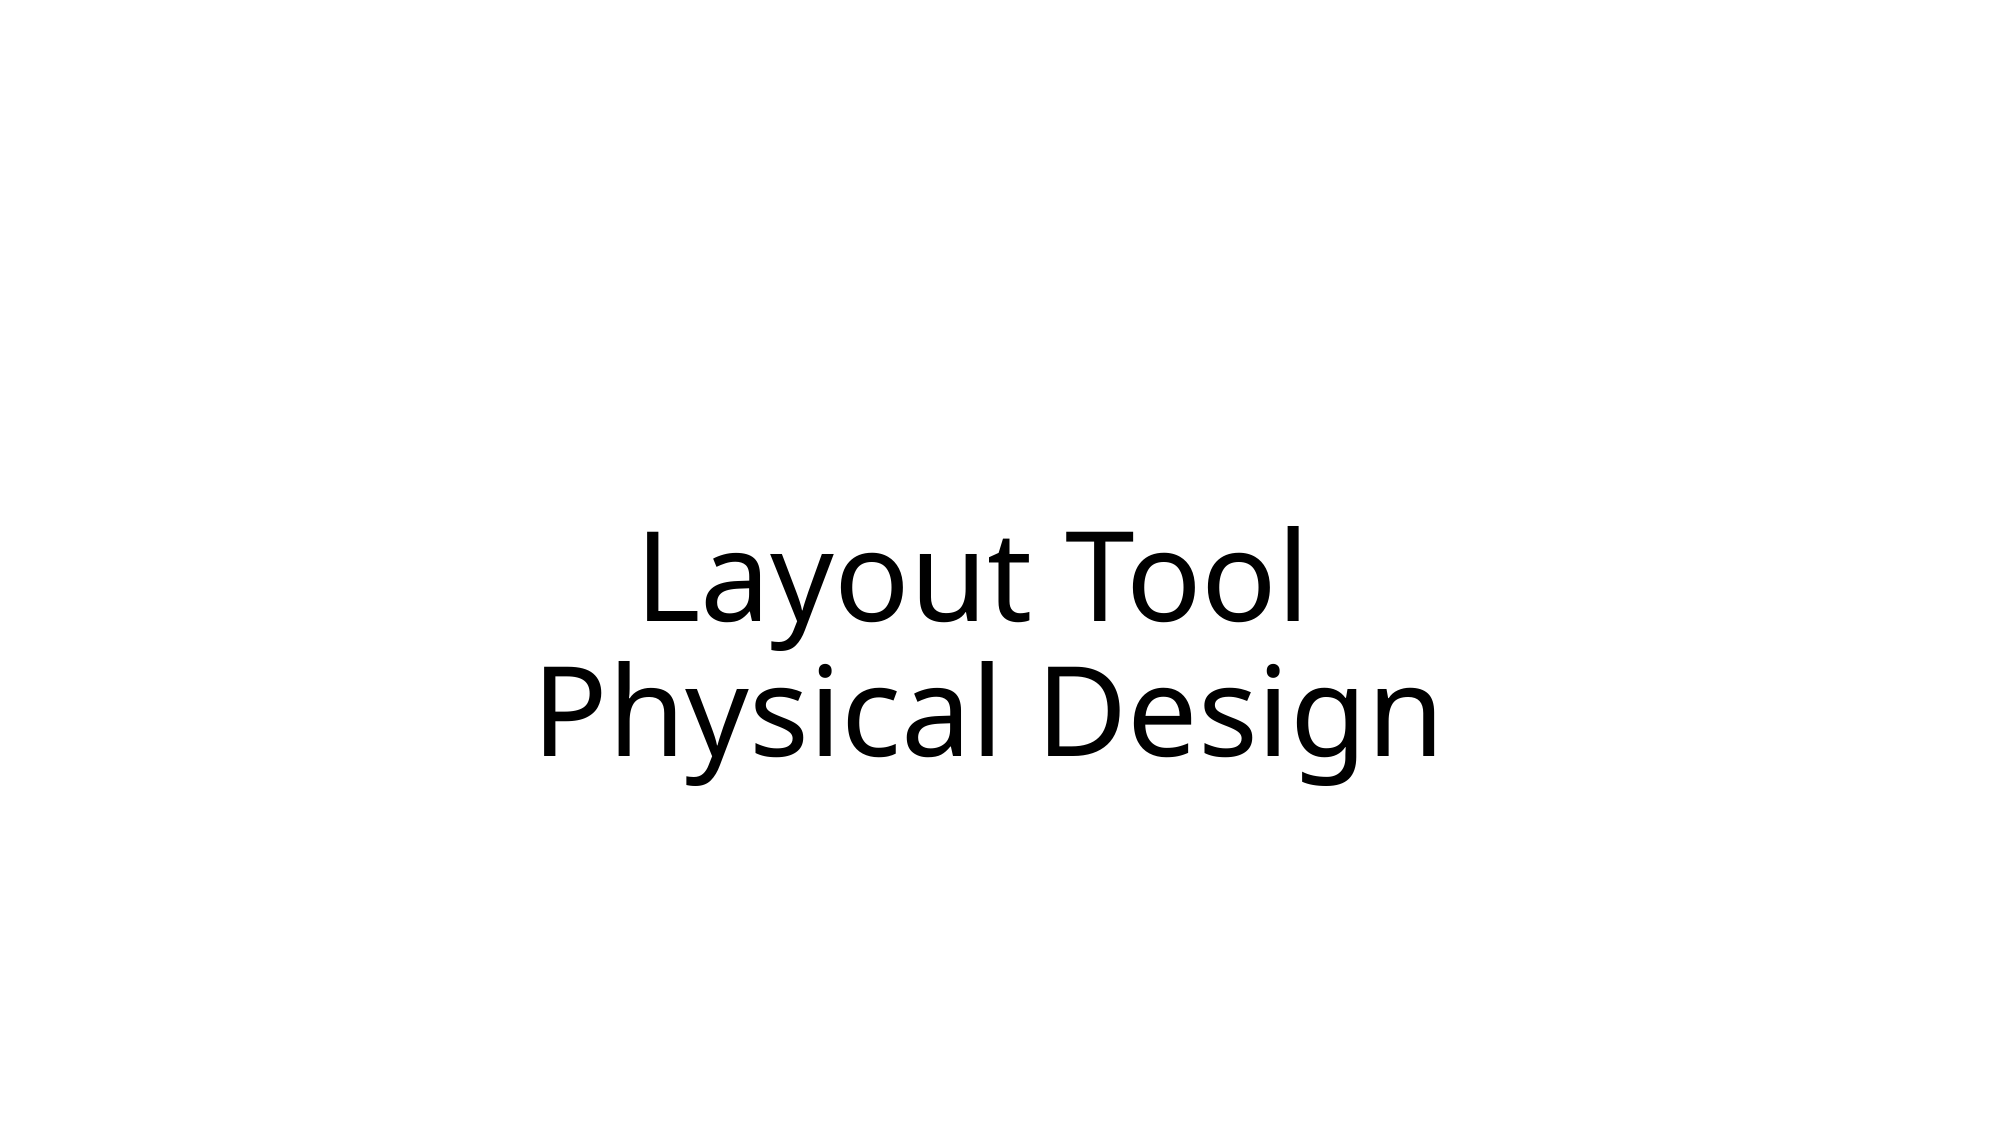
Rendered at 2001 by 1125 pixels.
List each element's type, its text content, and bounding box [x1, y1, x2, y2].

title Layout Tool Physical Design [238, 399, 1739, 791]
